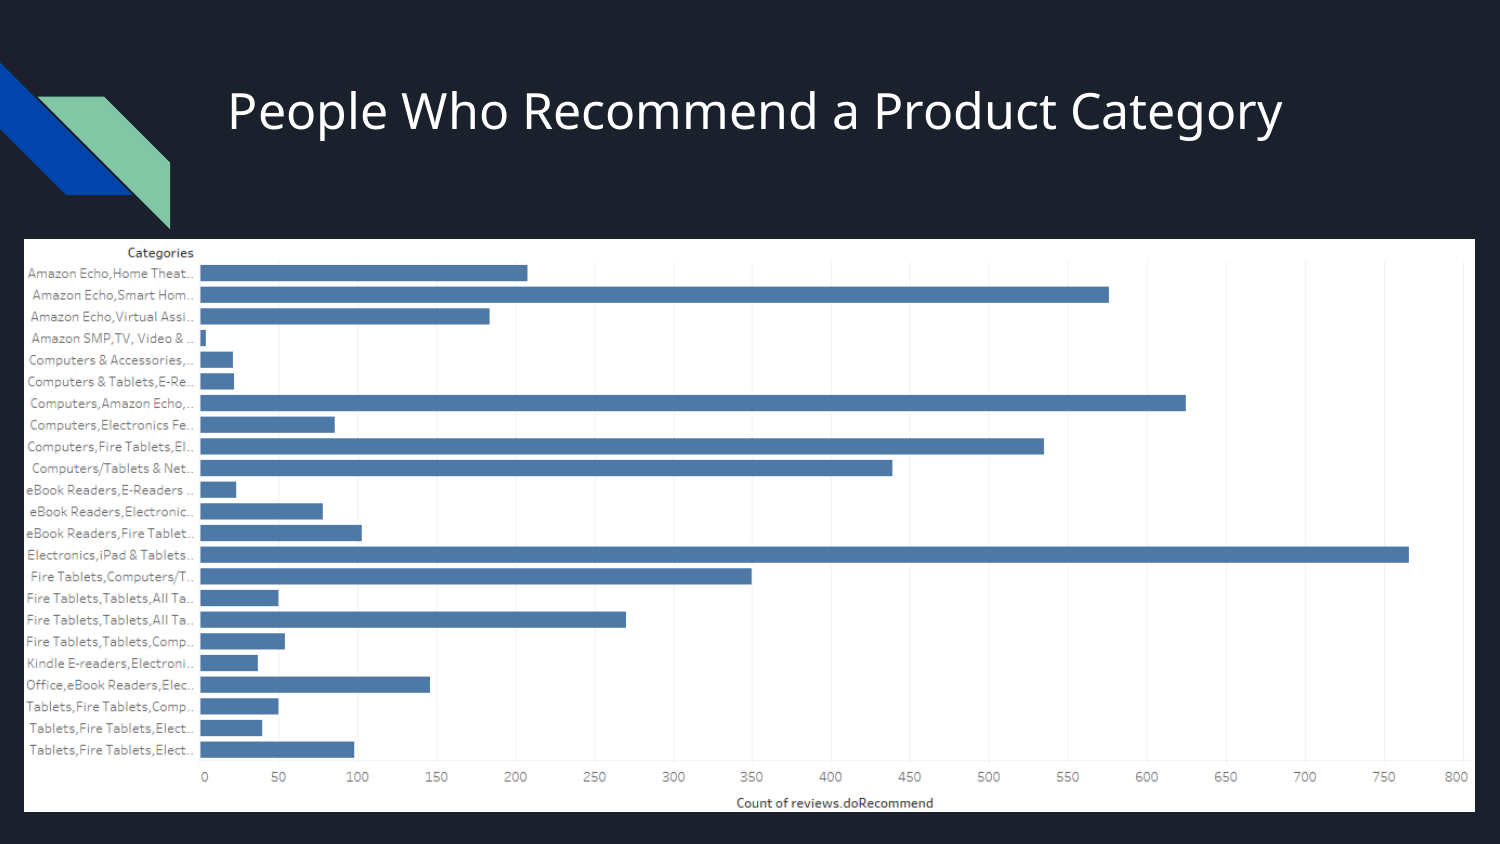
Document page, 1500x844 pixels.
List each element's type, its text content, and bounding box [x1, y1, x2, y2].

title People Who Recommend a Product Category [212, 64, 1368, 215]
picture [24, 239, 1476, 813]
